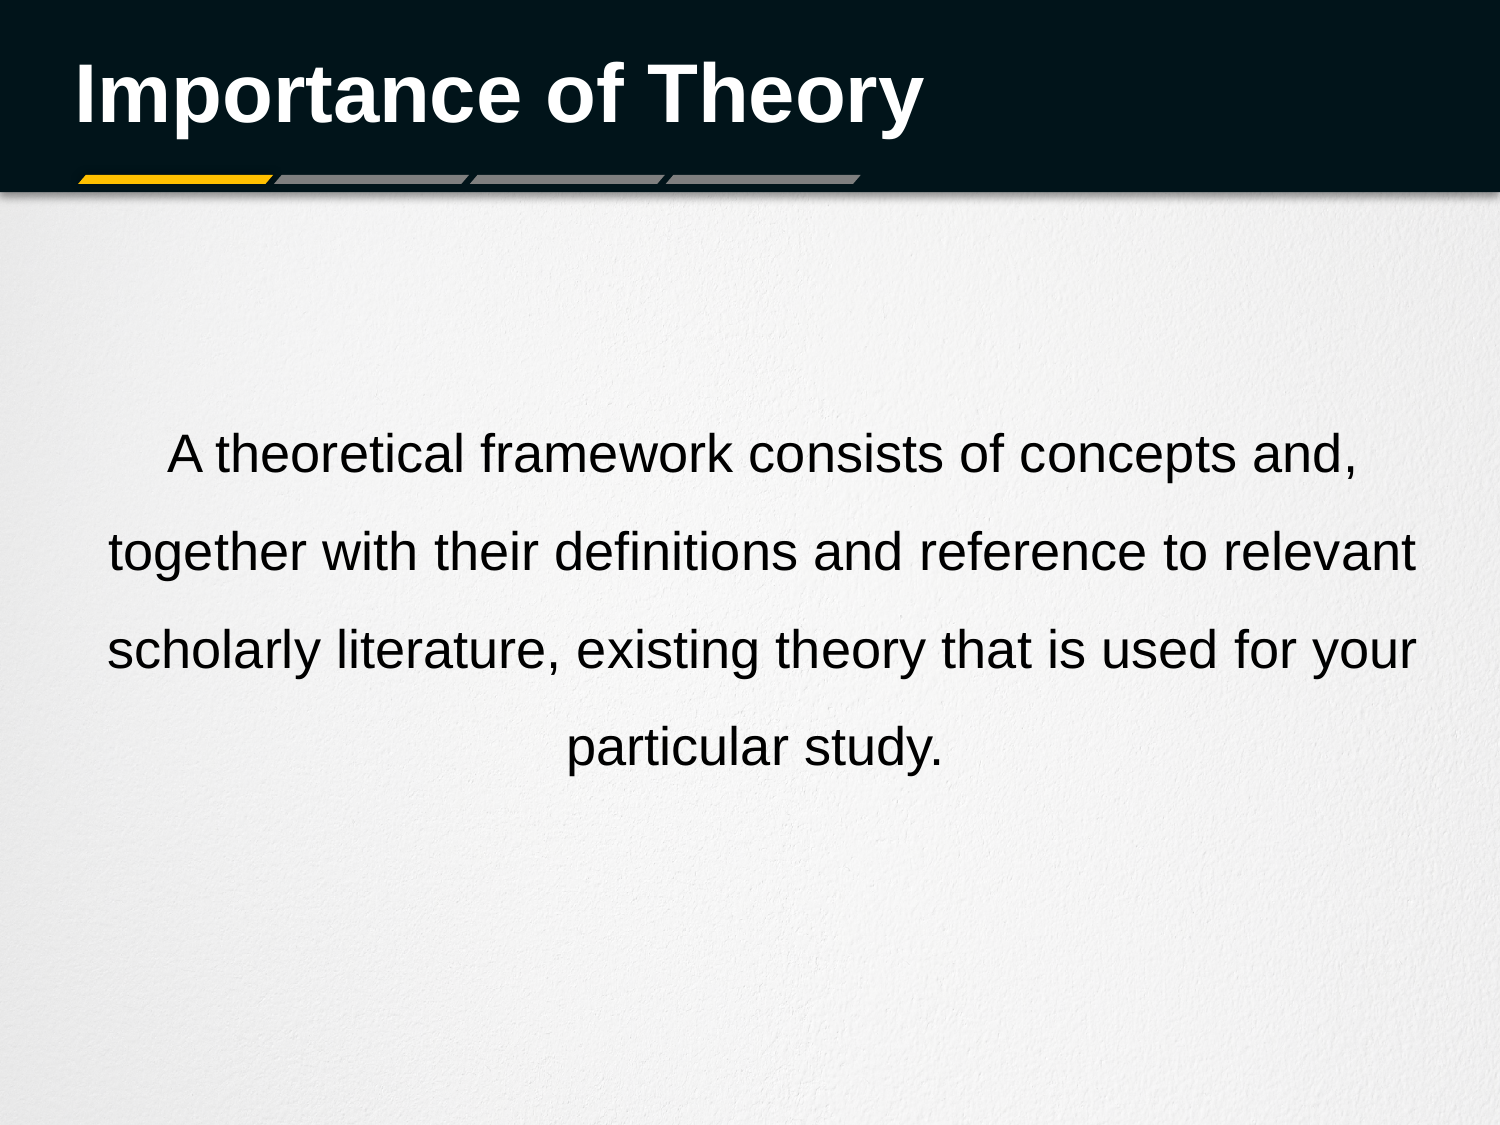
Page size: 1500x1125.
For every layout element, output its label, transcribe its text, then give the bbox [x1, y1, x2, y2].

text_box [469, 174, 665, 184]
text_box [274, 174, 470, 184]
text_box [78, 174, 274, 184]
title Importance of Theory [59, 0, 1500, 193]
list A theoretical framework consists of concepts and, together with their definitions and reference to relevant scholarly literature, existing theory that is used for your particular study. [59, 212, 1468, 950]
text_box [665, 174, 861, 184]
